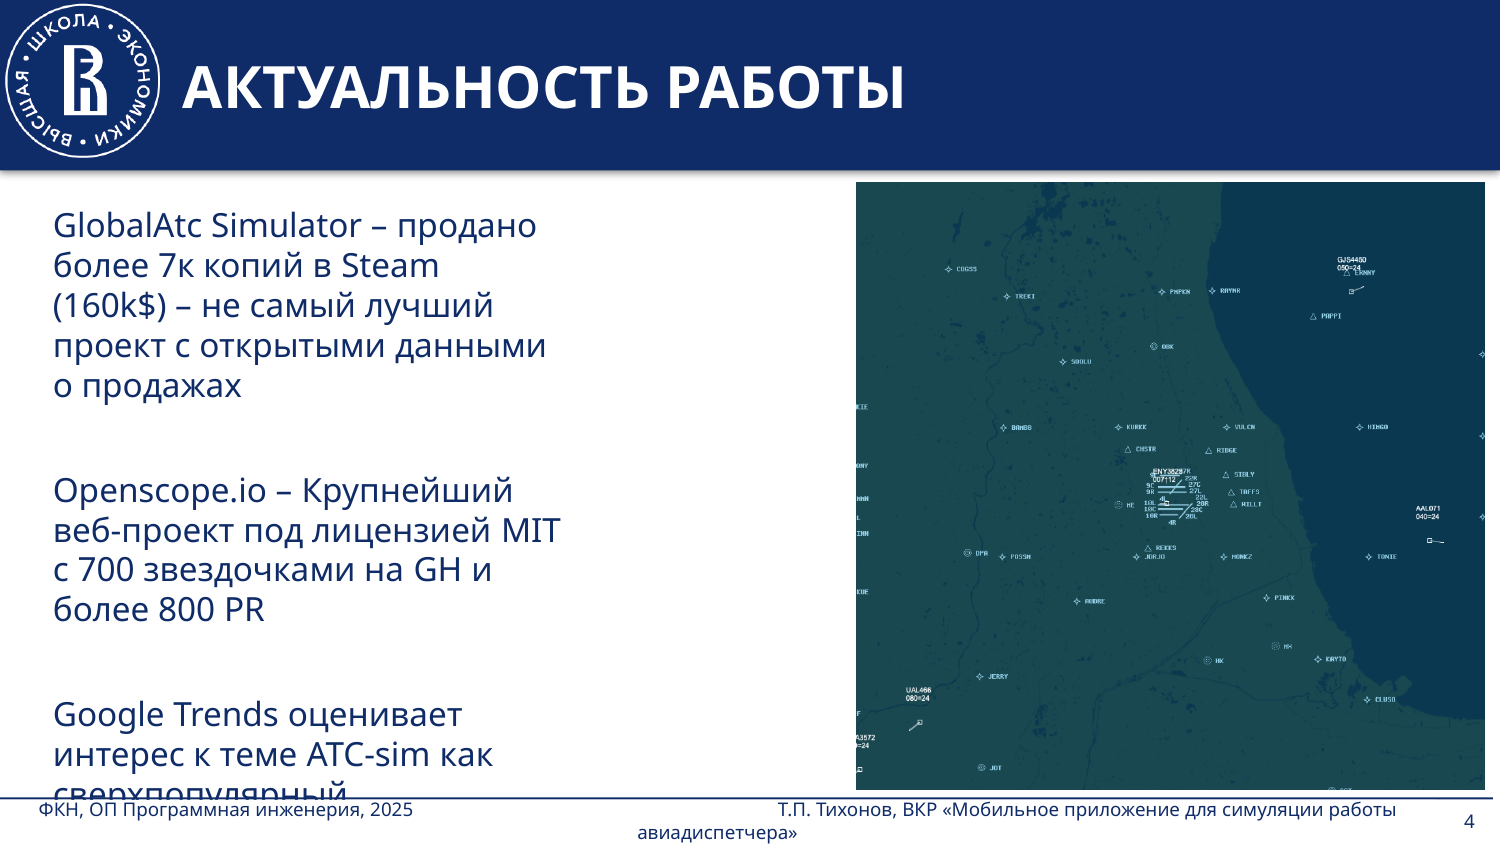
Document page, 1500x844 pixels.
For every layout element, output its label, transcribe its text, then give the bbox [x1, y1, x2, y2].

picture [5, 3, 160, 158]
slide_number 4 [1444, 797, 1495, 844]
title АКТУАЛЬНОСТЬ РАБОТЫ [170, 7, 1500, 163]
list GlobalAtc Simulator – продано более 7к копий в Steam (160k$) – не самый лучший проект с открытыми данными о продажах Openscope.io – Крупнейший веб-проект под лицензией MIT c 700 звездочками на GH и более 800 PR Google Trends оценивает интерес к теме ATC-sim как сверхпопулярный. [40, 191, 574, 799]
picture [856, 182, 1485, 790]
footer ФКН, ОП Программная инженерия, 2025 Т.П. Тихонов, ВКР «Мобильное приложение для симуляции работы авиадиспетчера» [0, 799, 1436, 842]
